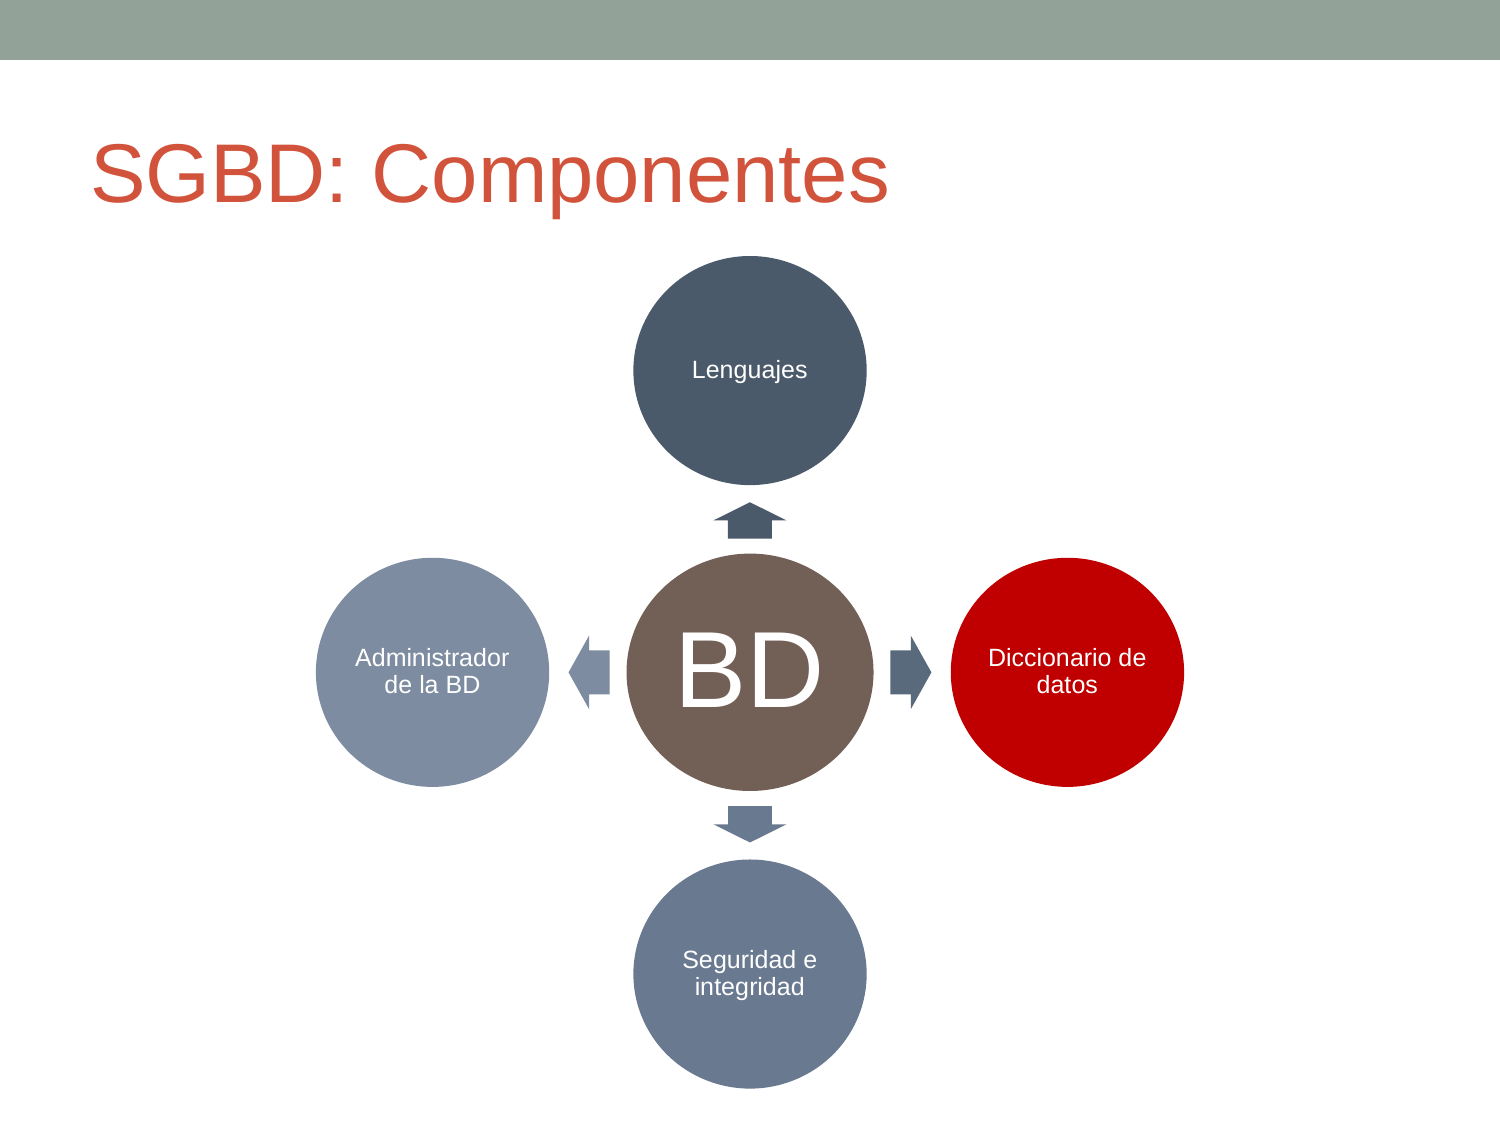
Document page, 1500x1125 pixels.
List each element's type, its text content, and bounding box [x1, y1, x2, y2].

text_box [315, 255, 1185, 1089]
title SGBD: Componentes [75, 87, 1425, 250]
